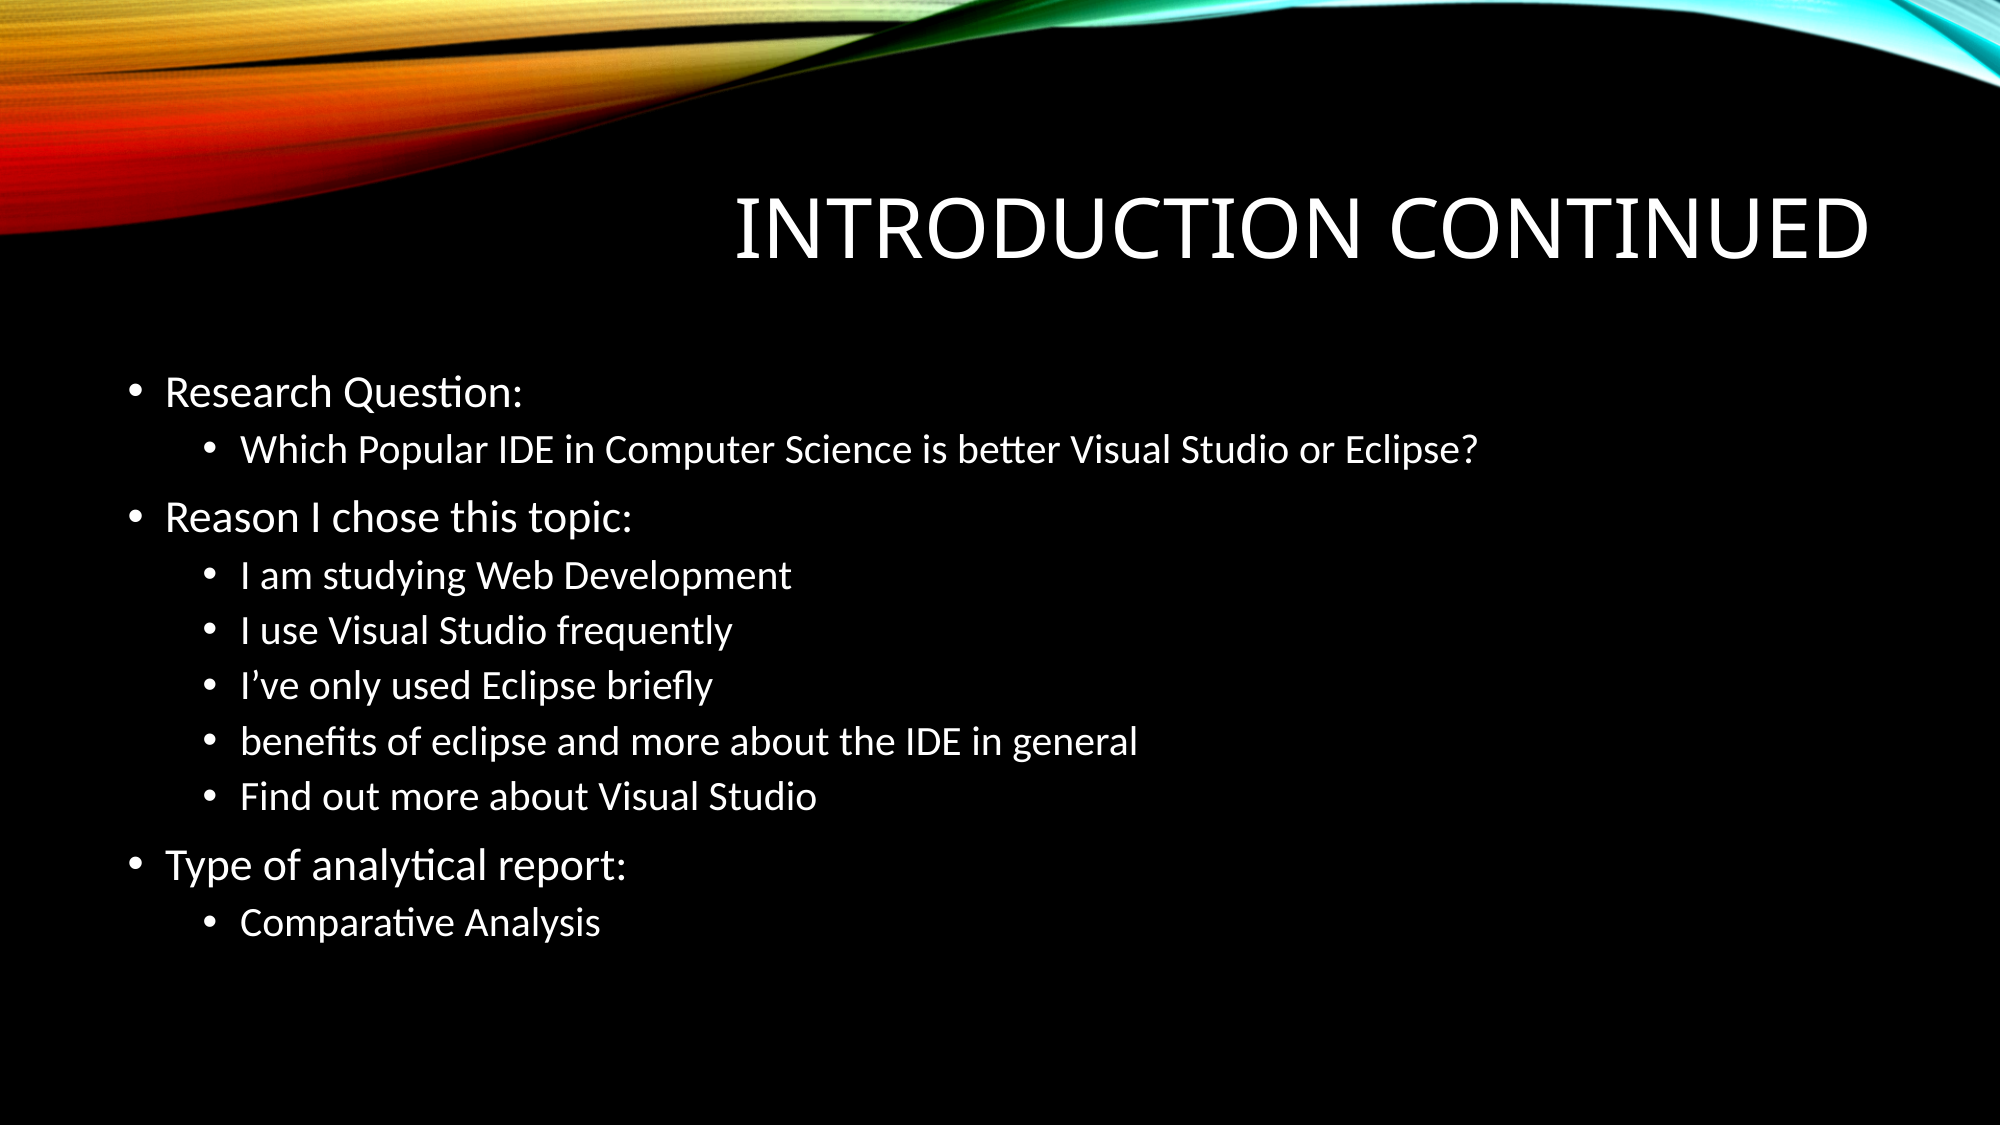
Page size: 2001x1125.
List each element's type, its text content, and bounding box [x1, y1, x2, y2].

picture [0, 0, 2000, 237]
list Research Question: Which Popular IDE in Computer Science is better Visual Studio or Eclipse? Reason I chose this topic: I am studying Web Development I use Visual Studio frequently I’ve only used Eclipse briefly benefits of eclipse and more about the IDE in general Find out more about Visual Studio Type of analytical report: Comparative Analysis [112, 360, 1888, 1021]
title Introduction Continued [474, 125, 1888, 338]
